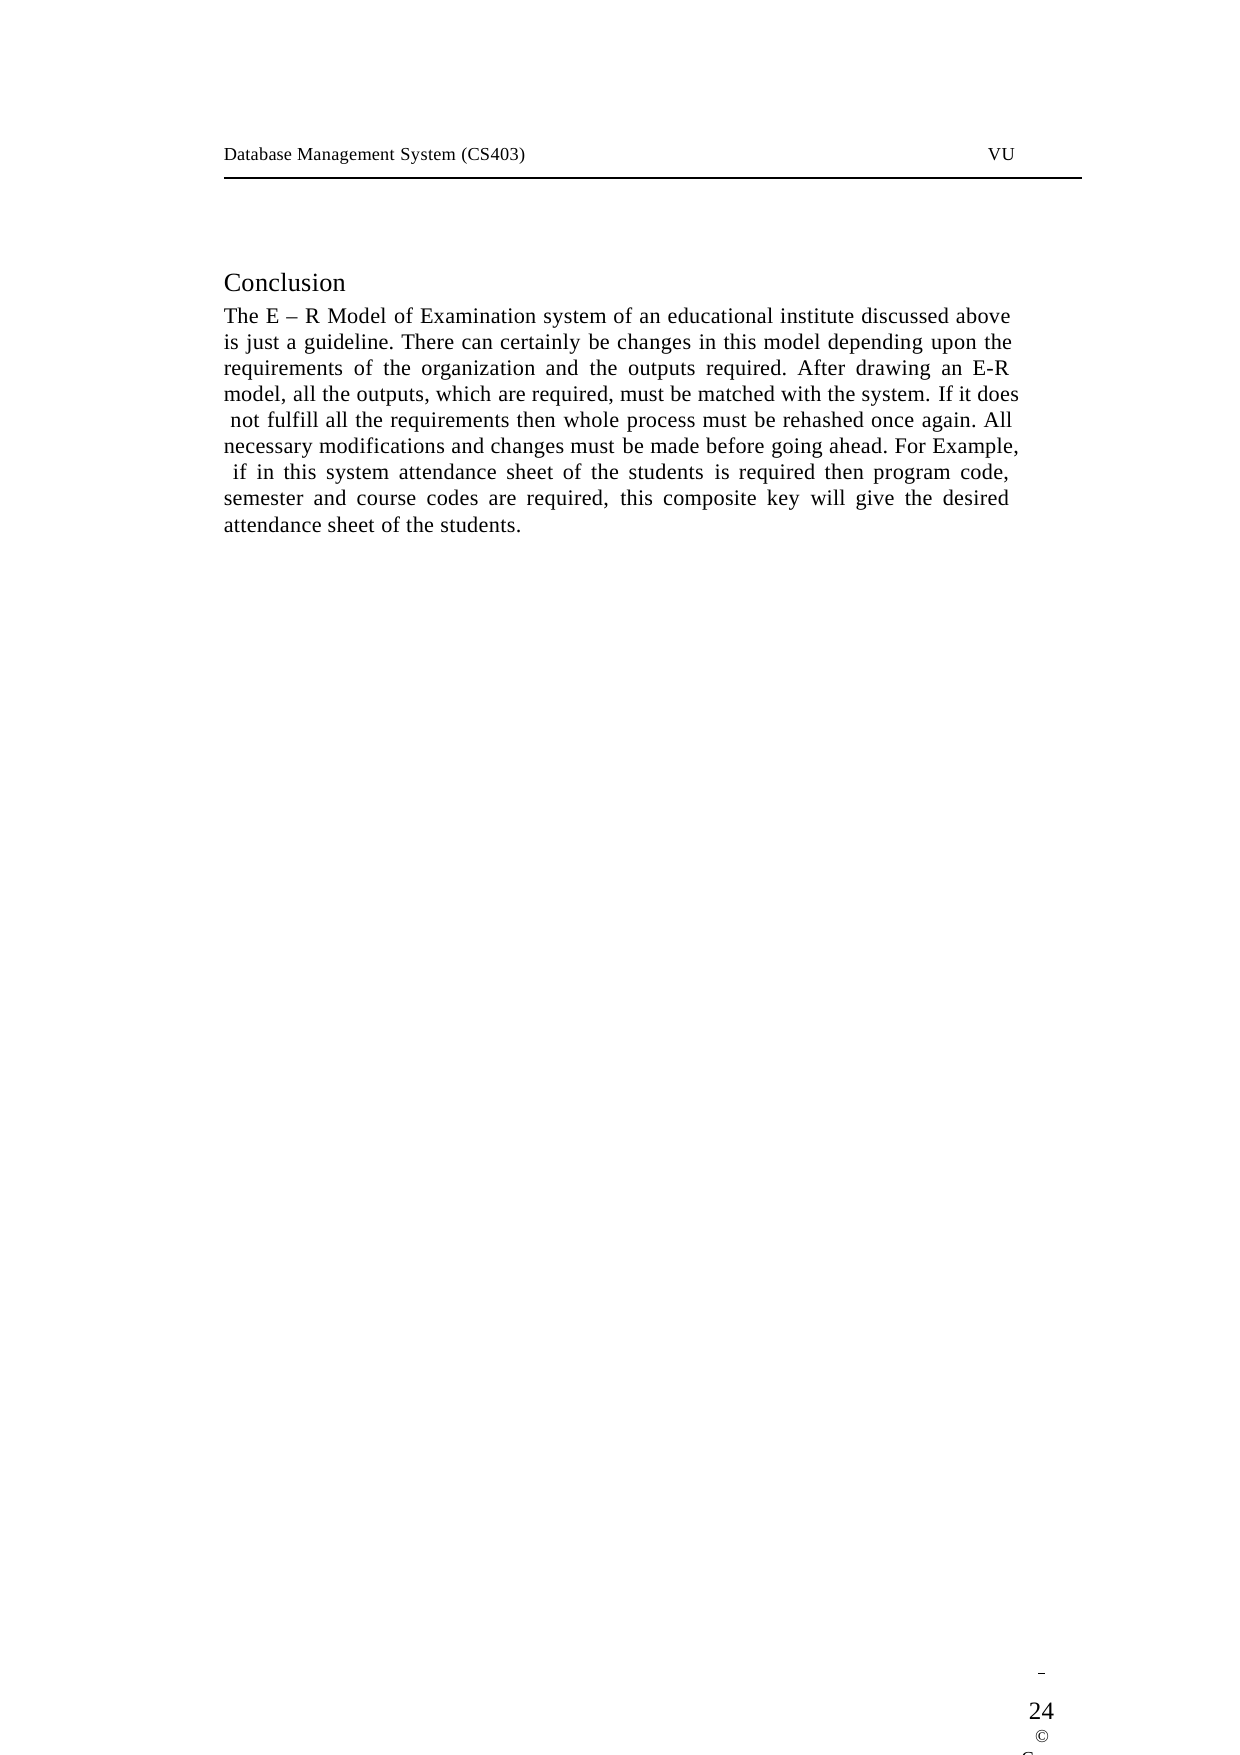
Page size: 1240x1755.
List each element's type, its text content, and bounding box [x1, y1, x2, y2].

text_box Database Management System (CS403) [221, 142, 532, 165]
text_box Conclusion The E – R Model of Examination system of an educational institute discussed above is just a guideline. There can certainly be changes in this model depending upon the requirements of the organization and the outputs required. After drawing an E-R model, all the outputs, which are required, must be matched with the system. If it does not fulfill all the requirements then whole process must be rehashed once again. All necessary modifications and changes must be made before going ahead. For Example, if in this system attendance sheet of the students is required then program code, semester and course codes are required, this composite key will give the desired attendance sheet of the students. [221, 265, 1021, 538]
text_box VU [985, 142, 1018, 165]
slide_number 24 © Copyright Virtual University of Pakistan [1019, 1651, 1065, 1755]
